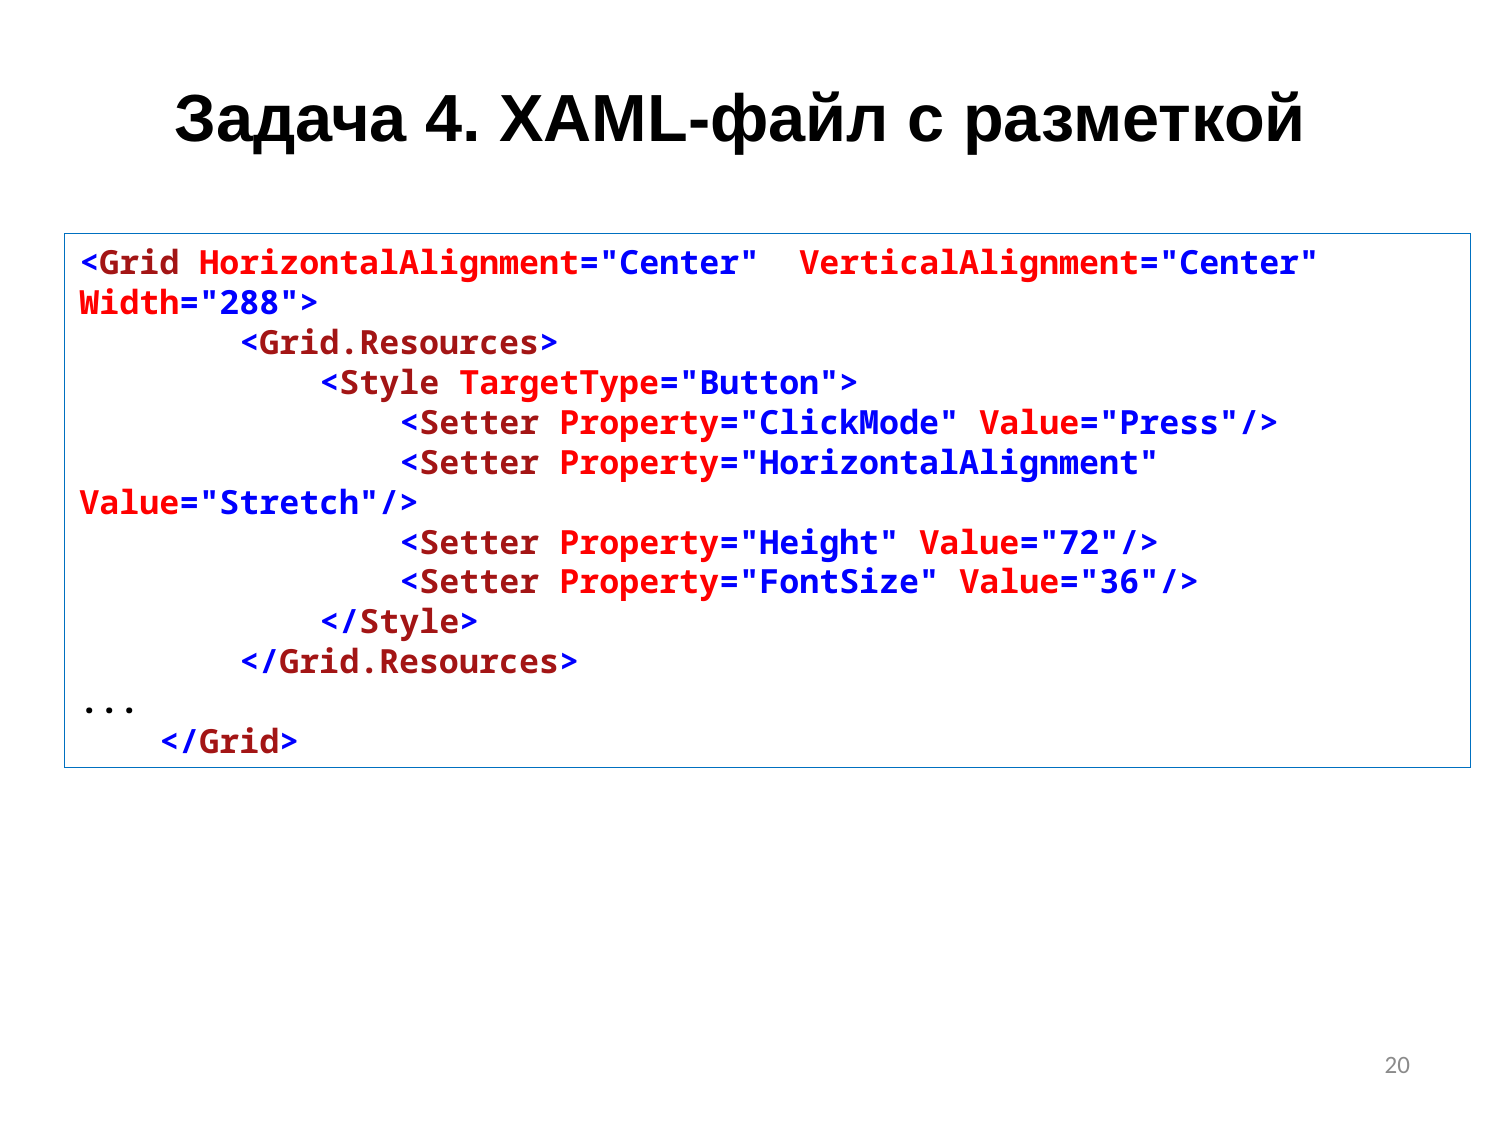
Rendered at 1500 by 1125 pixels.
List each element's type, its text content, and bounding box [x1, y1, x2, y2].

title Задача 4. XAML-файл с разметкой [0, 59, 1500, 180]
slide_number 20 [1074, 1024, 1425, 1103]
text_box <Grid HorizontalAlignment="Center" VerticalAlignment="Center" Width="288"> <Grid.Resources> <Style TargetType="Button"> <Setter Property="ClickMode" Value="Press"/> <Setter Property="HorizontalAlignment" Value="Stretch"/> <Setter Property="Height" Value="72"/> <Setter Property="FontSize" Value="36"/> </Style> </Grid.Resources> ... </Grid> [64, 233, 1471, 768]
